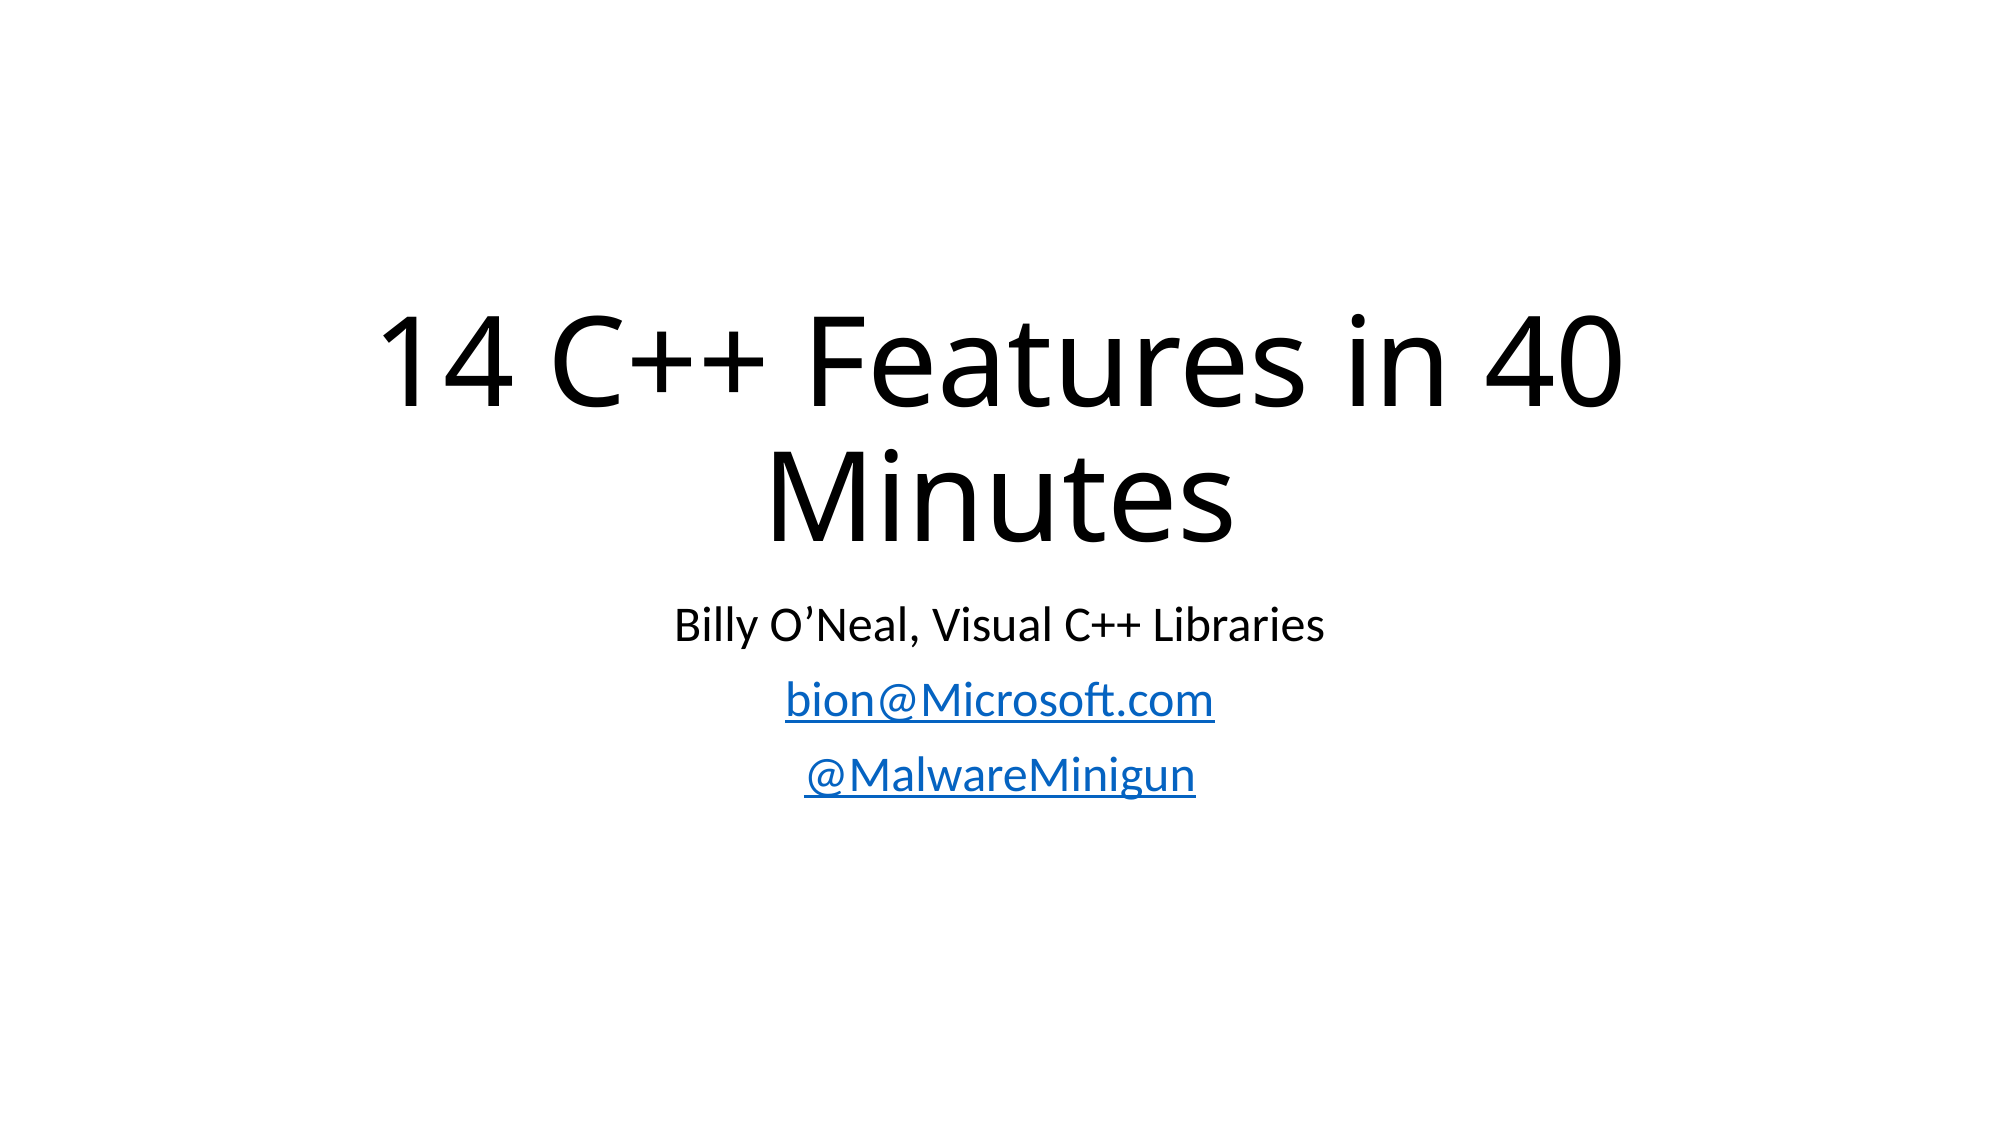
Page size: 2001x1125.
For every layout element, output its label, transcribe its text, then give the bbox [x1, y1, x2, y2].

subtitle Billy O’Neal, Visual C++ Libraries bion@Microsoft.com @MalwareMinigun [249, 590, 1750, 863]
title 14 C++ Features in 40 Minutes [249, 184, 1750, 576]
